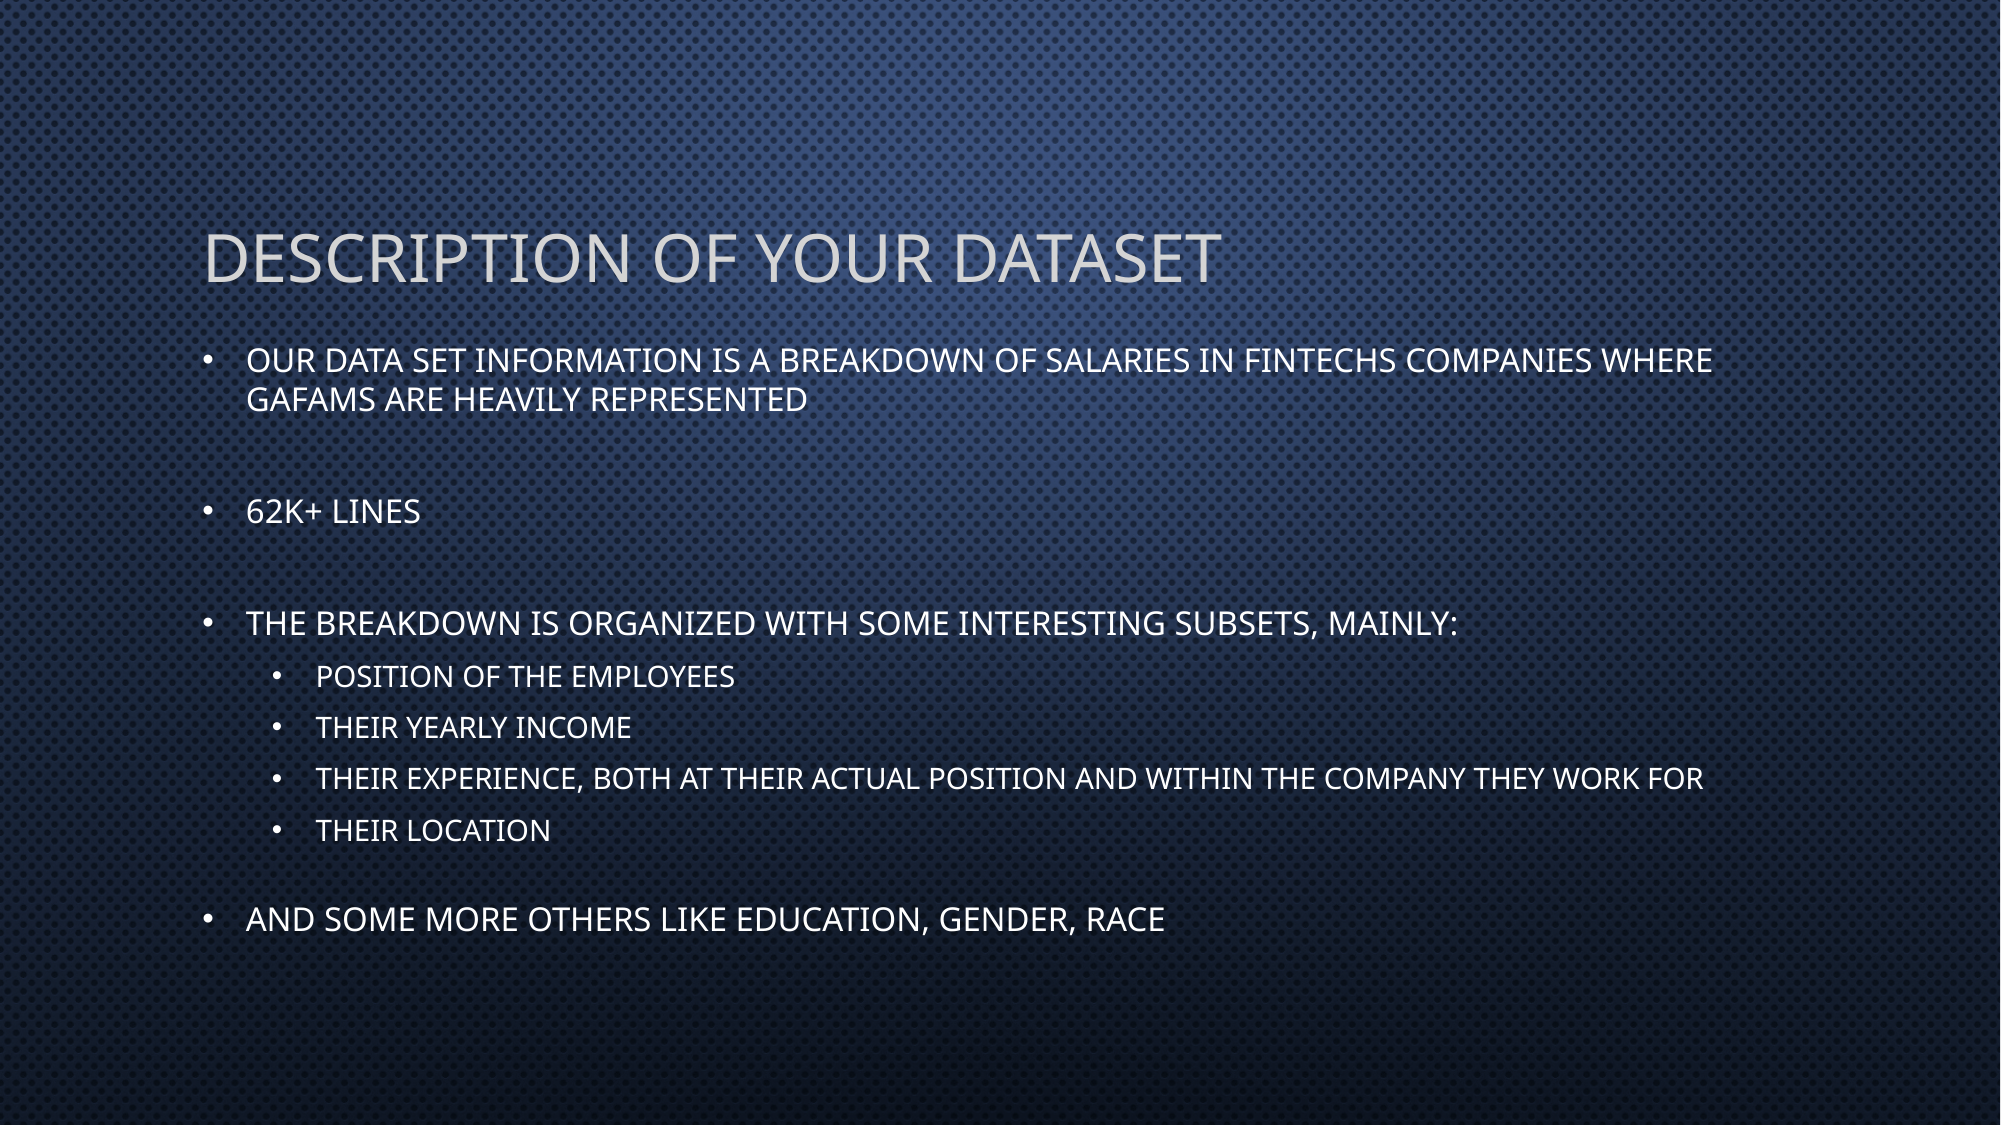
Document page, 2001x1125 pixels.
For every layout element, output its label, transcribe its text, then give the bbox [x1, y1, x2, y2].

list Our data set information is a breakdown of salaries in fintechs companies where GAFAMs are heavily represented 62K+ lines The breakdown is organized with some interesting subsets, mainly: Position of the Employees Their Yearly Income Their Experience, both at their actual position and within the company they work for Their Location And some more others like Education, Gender, Race [187, 327, 1813, 950]
title Description of your dataset [187, 99, 1813, 327]
